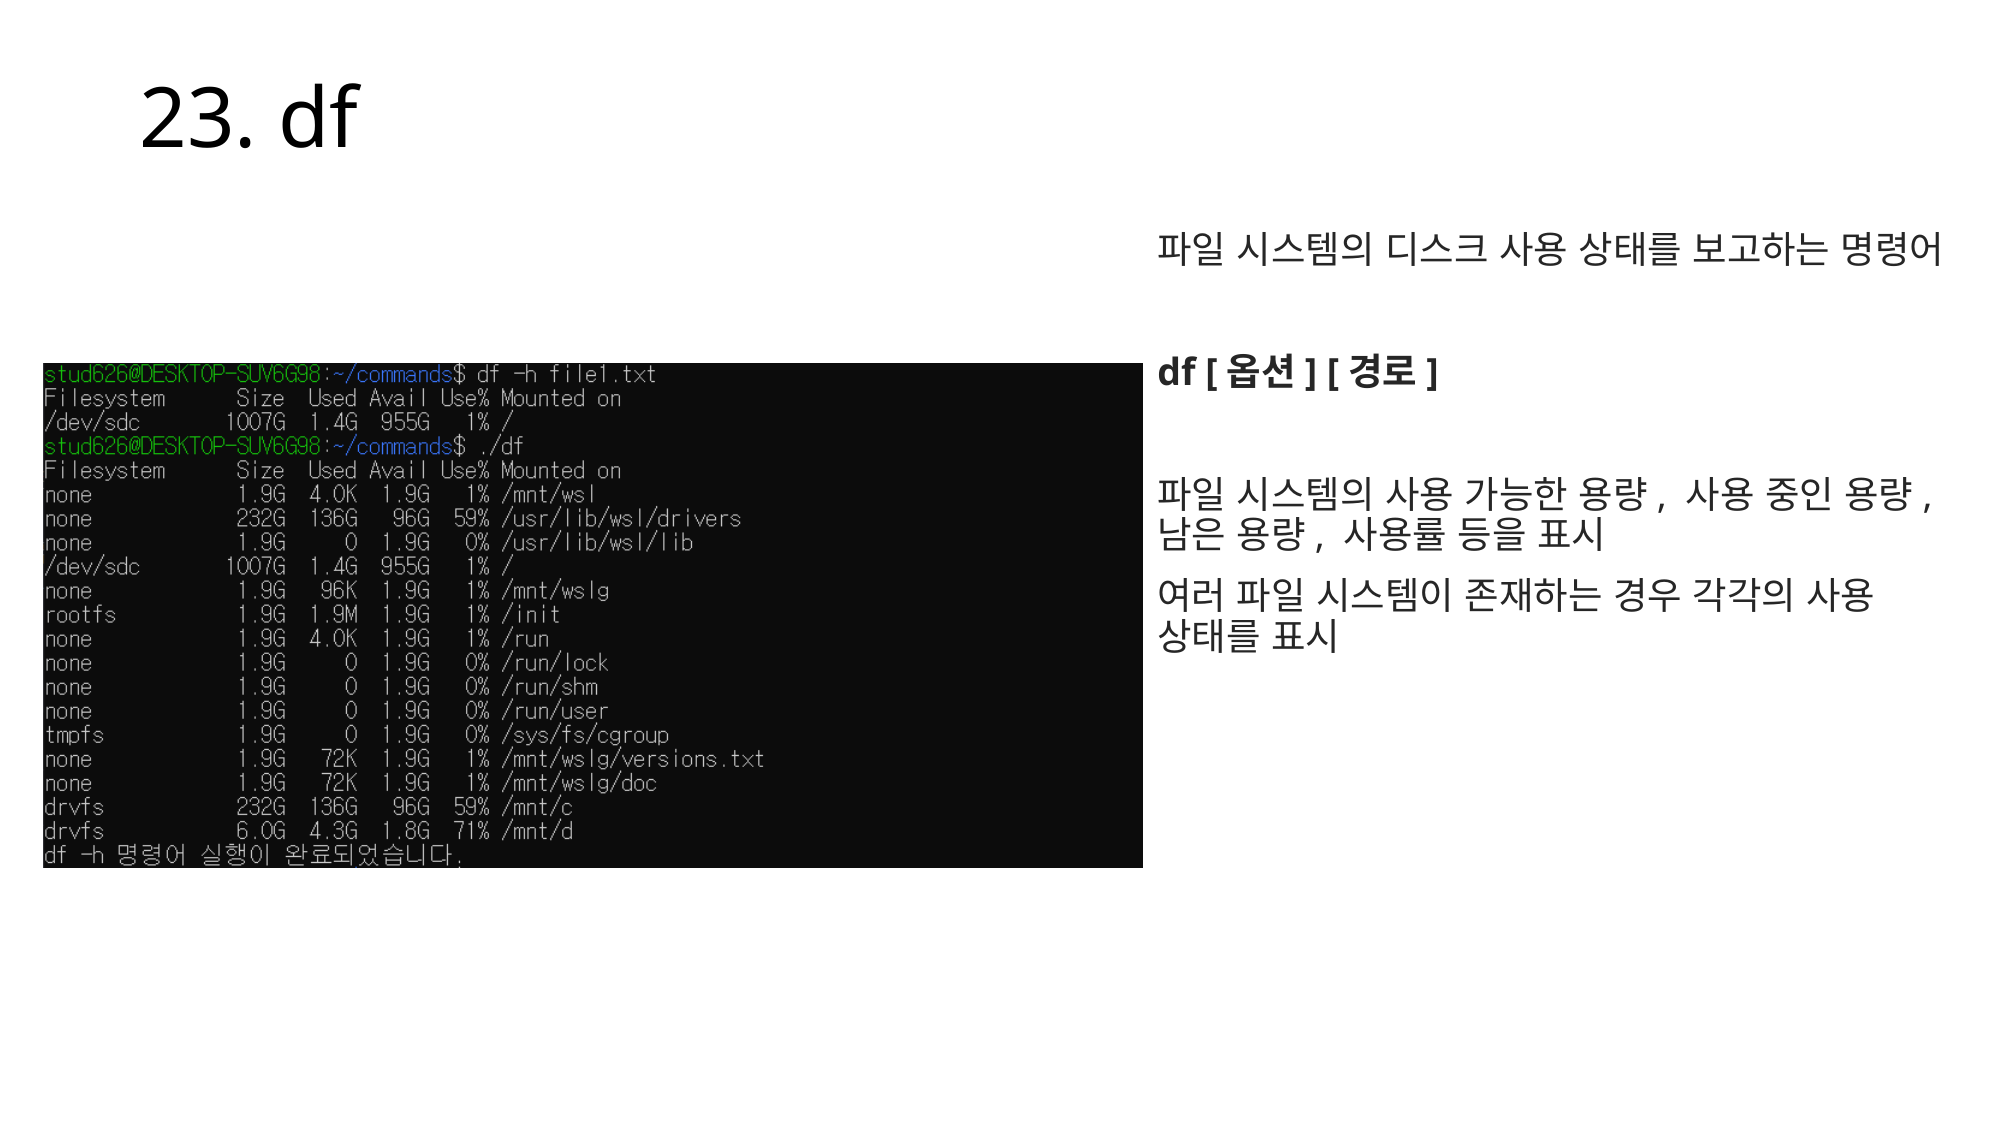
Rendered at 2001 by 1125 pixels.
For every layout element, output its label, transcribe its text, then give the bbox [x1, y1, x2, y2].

title 23. df [124, 67, 1625, 173]
subtitle 파일 시스템의 디스크 사용 상태를 보고하는 명령어 df [옵션] [경로] 파일 시스템의 사용 가능한 용량, 사용 중인 용량, 남은 용량, 사용률 등을 표시 여러 파일 시스템이 존재하는 경우 각각의 사용 상태를 표시 [1142, 223, 1974, 988]
picture [43, 363, 1143, 868]
